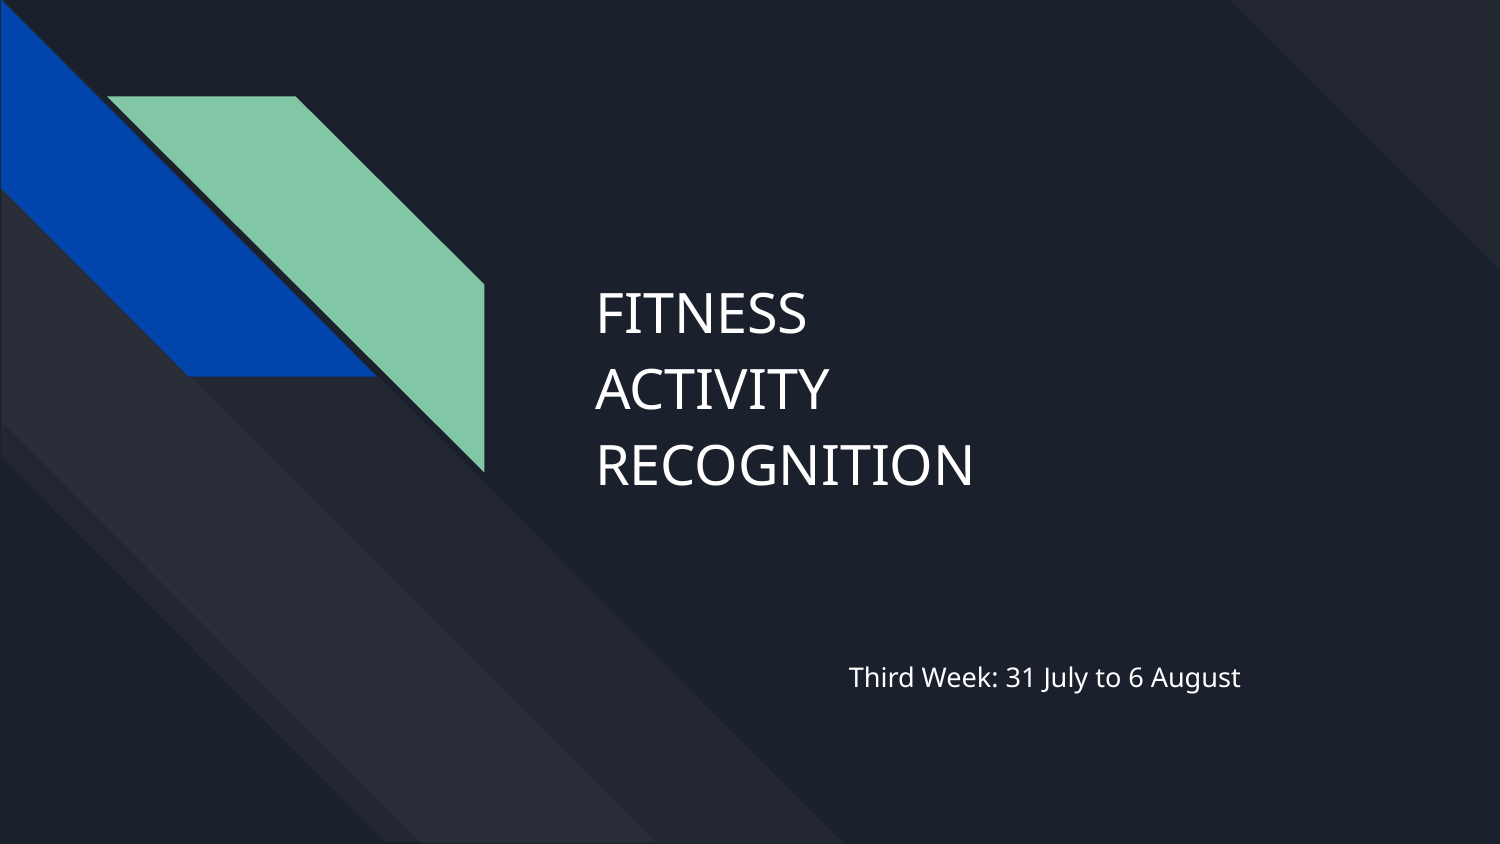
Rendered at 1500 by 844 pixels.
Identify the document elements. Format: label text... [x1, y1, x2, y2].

title FITNESS ACTIVITY RECOGNITION [580, 258, 1404, 518]
subtitle Third Week: 31 July to 6 August [833, 643, 1404, 727]
